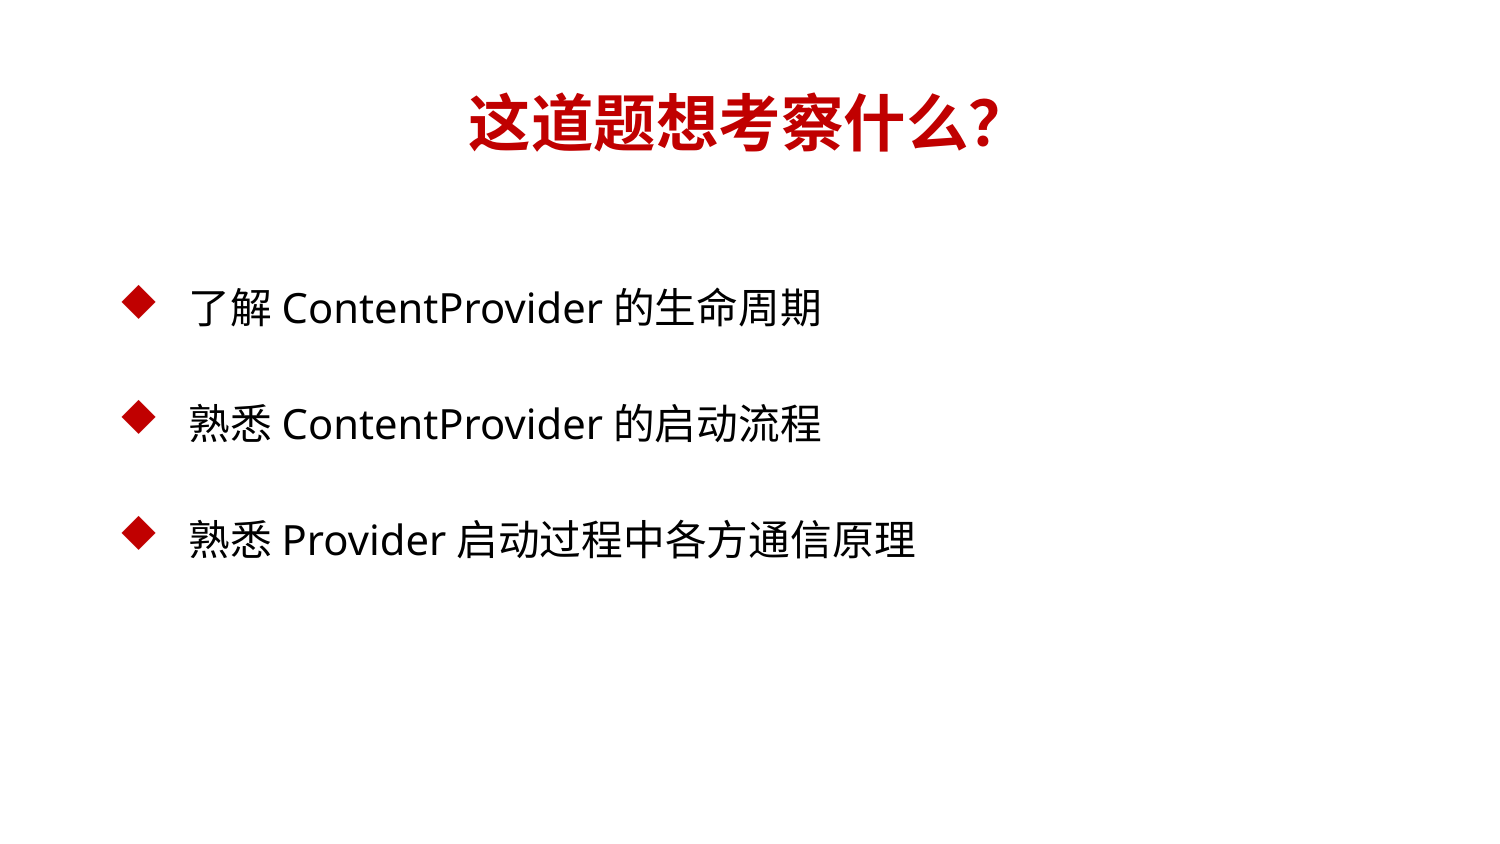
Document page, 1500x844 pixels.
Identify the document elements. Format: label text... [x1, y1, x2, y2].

list 了解ContentProvider的生命周期 熟悉ContentProvider的启动流程 熟悉Provider启动过程中各方通信原理 [103, 224, 1397, 760]
title 这道题想考察什么？ [103, 44, 1397, 208]
